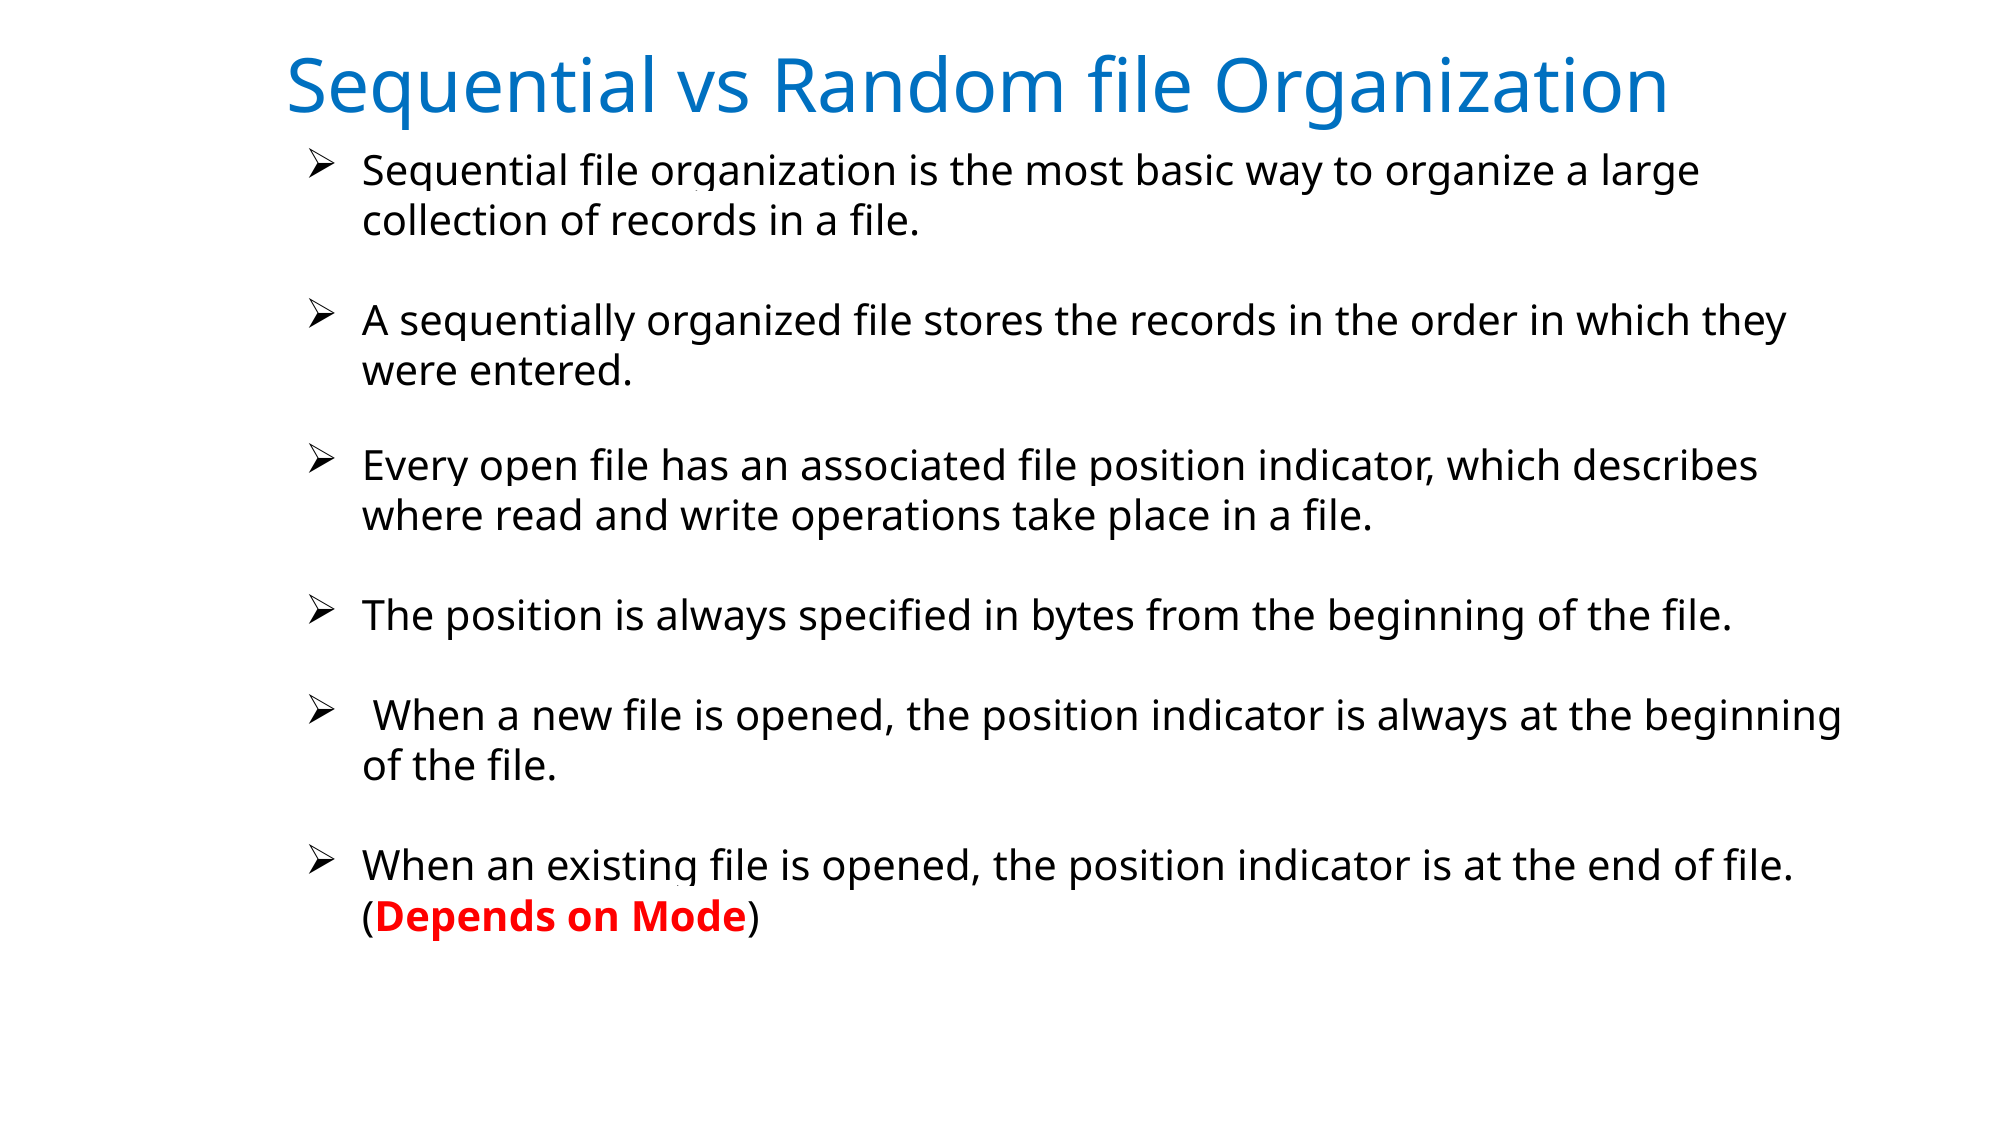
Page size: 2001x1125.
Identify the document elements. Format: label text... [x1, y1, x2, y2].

text_box Sequential file organization is the most basic way to organize a large collection of records in a file. A sequentially organized file stores the records in the order in which they were entered. Every open file has an associated file position indicator, which describes where read and write operations take place in a file. The position is always specified in bytes from the beginning of the file. When a new file is opened, the position indicator is always at the beginning of the file. When an existing file is opened, the position indicator is at the end of file. (Depends on Mode) [290, 136, 1897, 947]
text_box Sequential vs Random file Organization [271, 30, 1897, 136]
